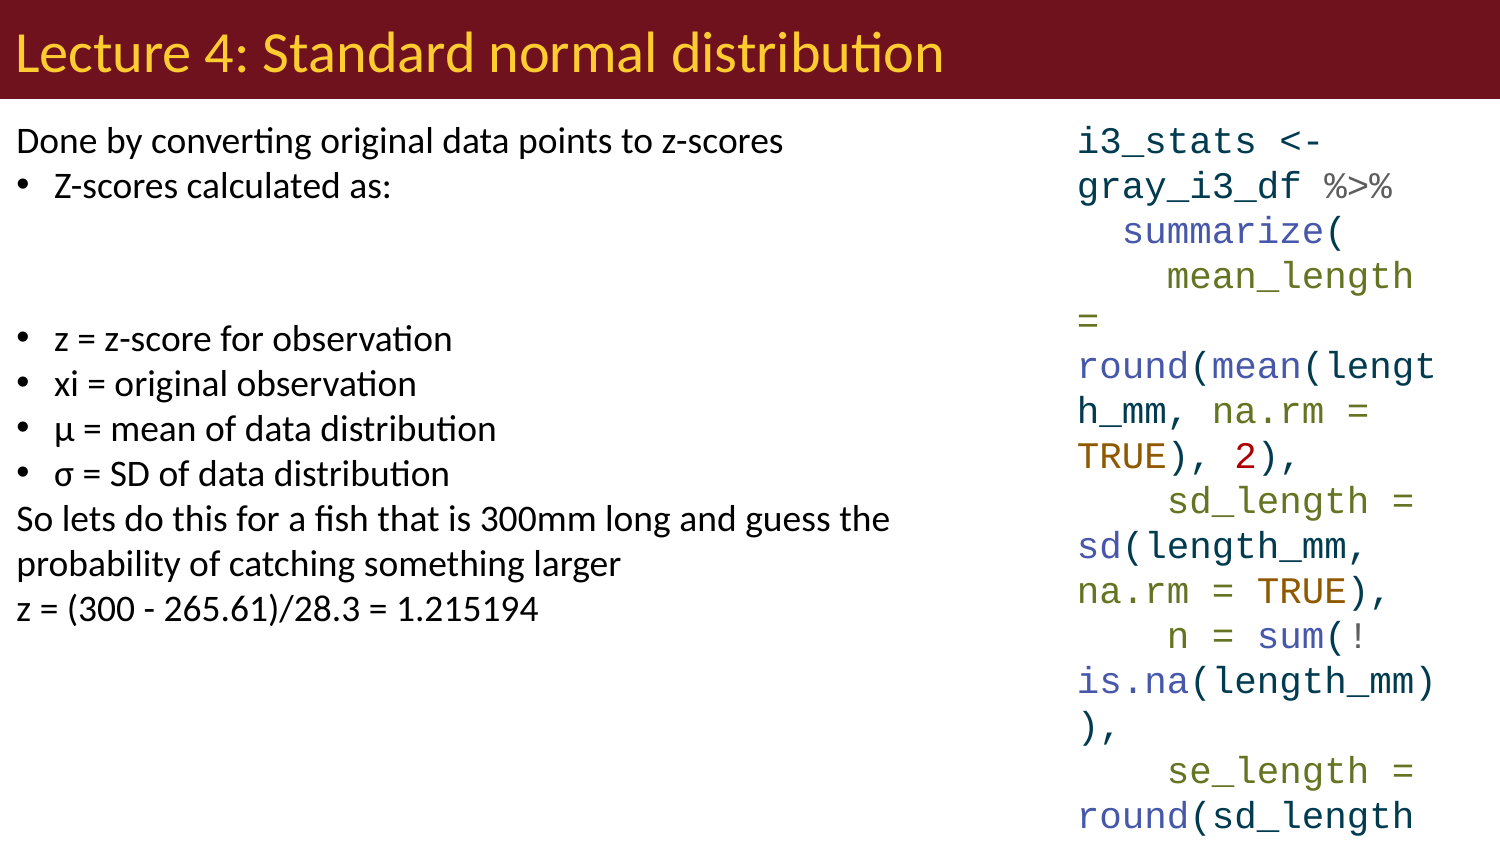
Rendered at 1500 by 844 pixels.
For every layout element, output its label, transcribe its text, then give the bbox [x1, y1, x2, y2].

title Lecture 4: Standard normal distribution [0, 0, 1500, 99]
list i3_stats <- gray_i3_df %>% summarize( mean_length = round(mean(length_mm, na.rm = TRUE), 2), sd_length = sd(length_mm, na.rm = TRUE), n = sum(!is.na(length_mm)), se_length = round(sd_length / sqrt(sum(!is.na(length_mm))), 2), .groups = "drop" ) # Display the results i3_stats # A tibble: 1 × 4 mean_length sd_length n se_length <dbl> <dbl> <int> <dbl> 1 266. 28.3 66 3.48 [1005, 108, 1464, 844]
